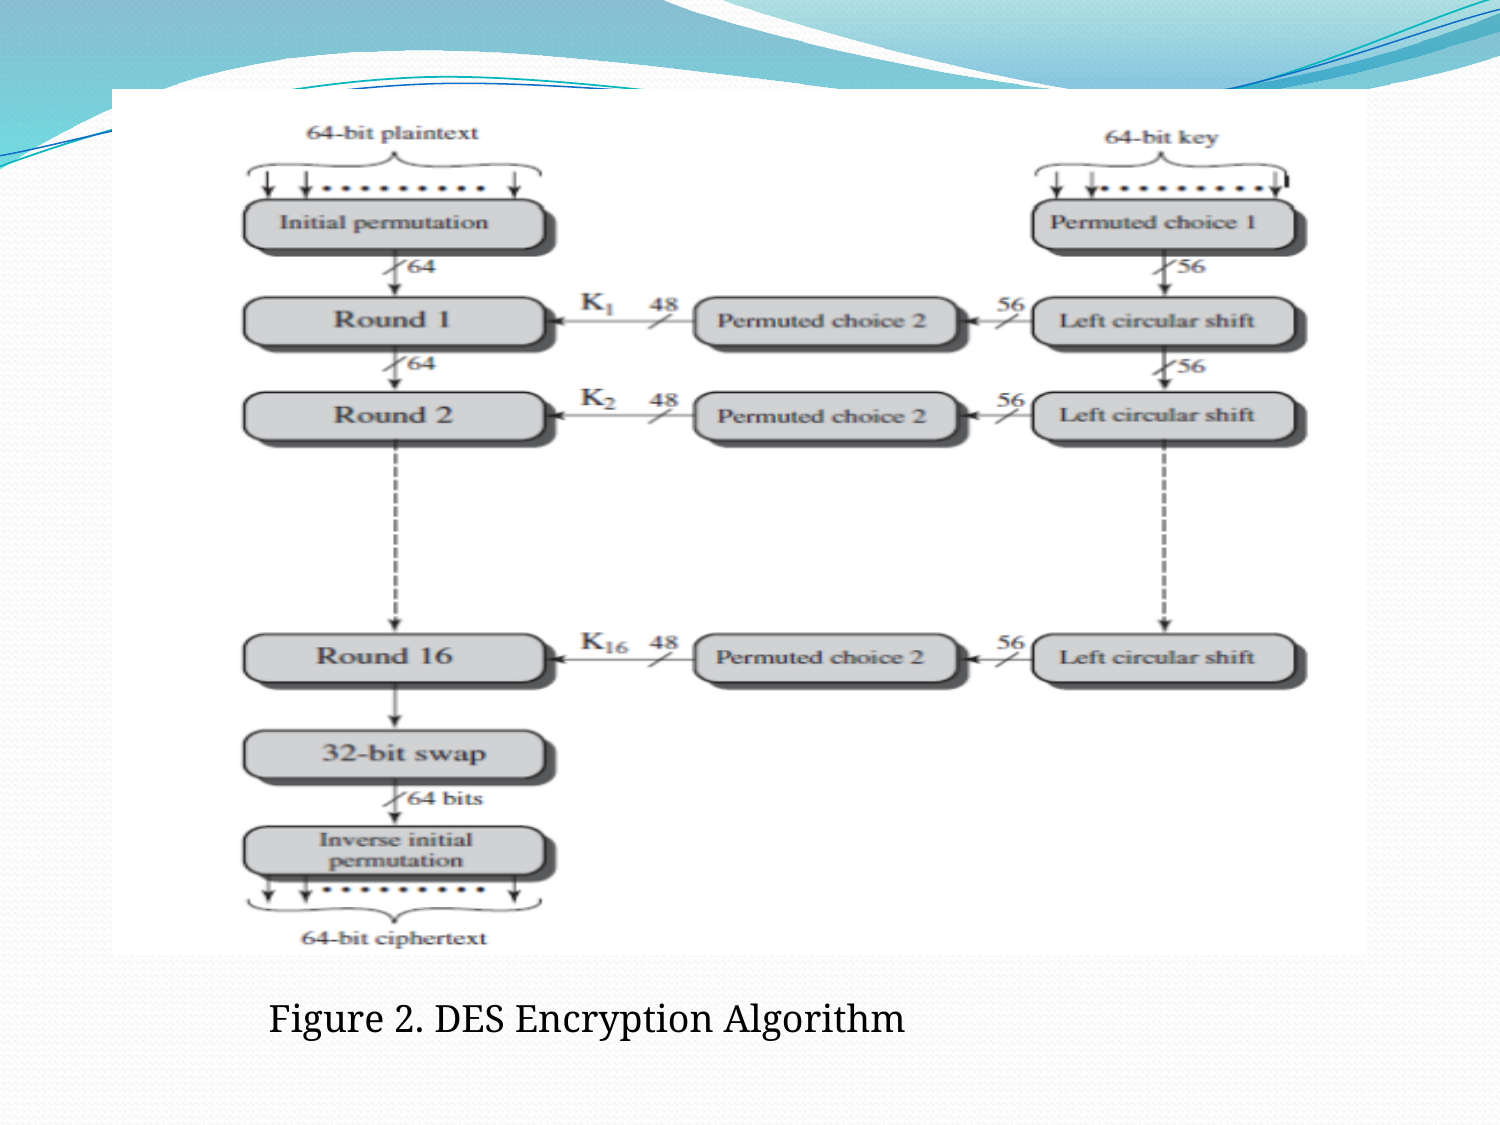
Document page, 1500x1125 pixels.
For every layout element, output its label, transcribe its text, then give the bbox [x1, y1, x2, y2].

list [111, 89, 1366, 955]
text_box Figure 2. DES Encryption Algorithm [253, 987, 1152, 1048]
